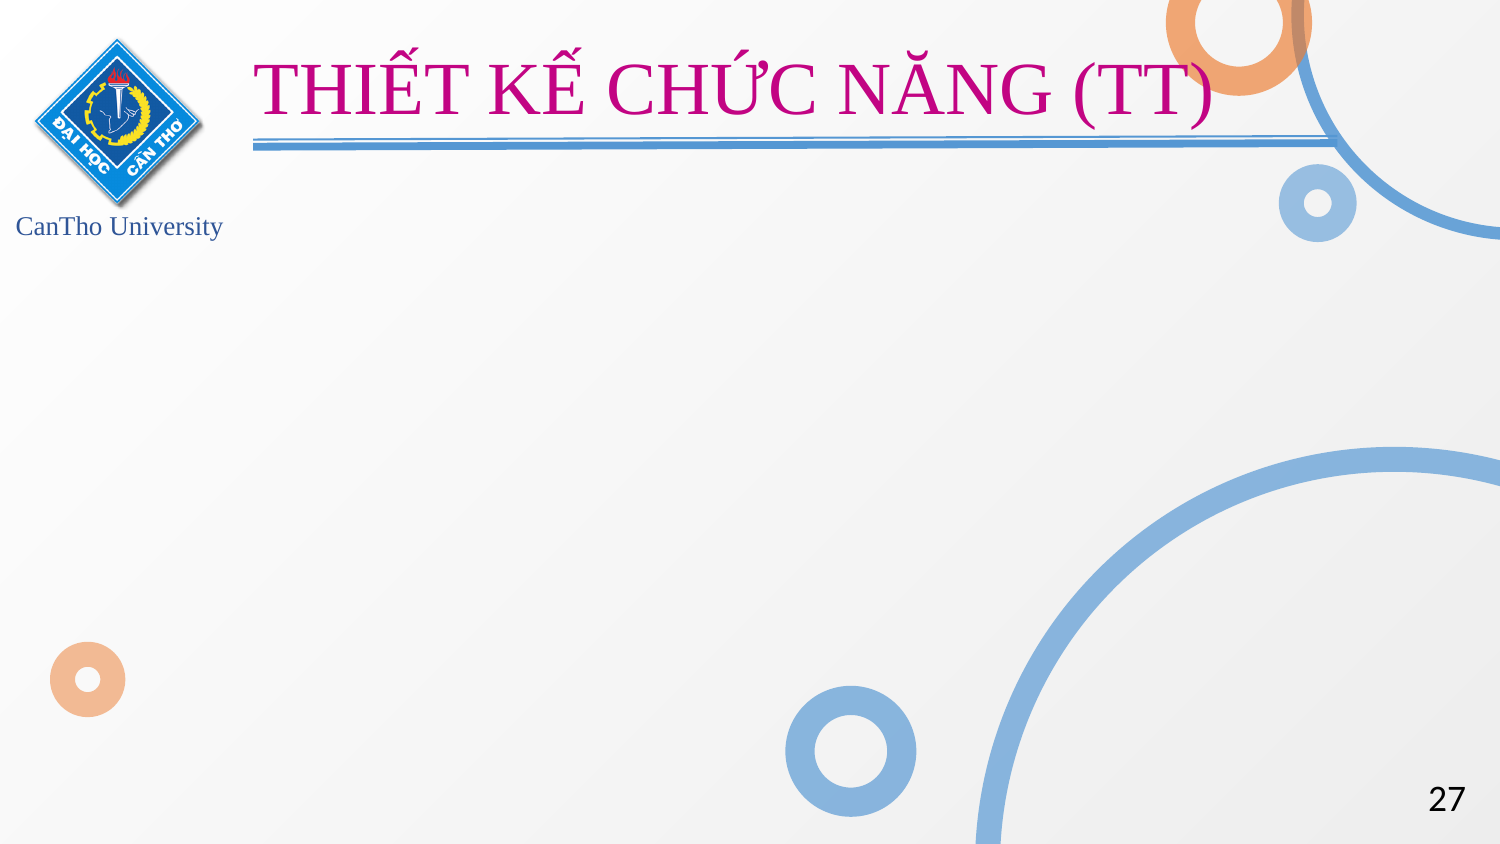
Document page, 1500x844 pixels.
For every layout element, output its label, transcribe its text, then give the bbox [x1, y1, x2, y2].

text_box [253, 143, 1338, 147]
title THIẾT KẾ CHỨC NĂNG (TT) [238, 31, 1350, 213]
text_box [253, 135, 1338, 140]
text_box 27 [1412, 766, 1500, 827]
text_box CanTho University [0, 200, 282, 249]
picture [32, 36, 203, 207]
